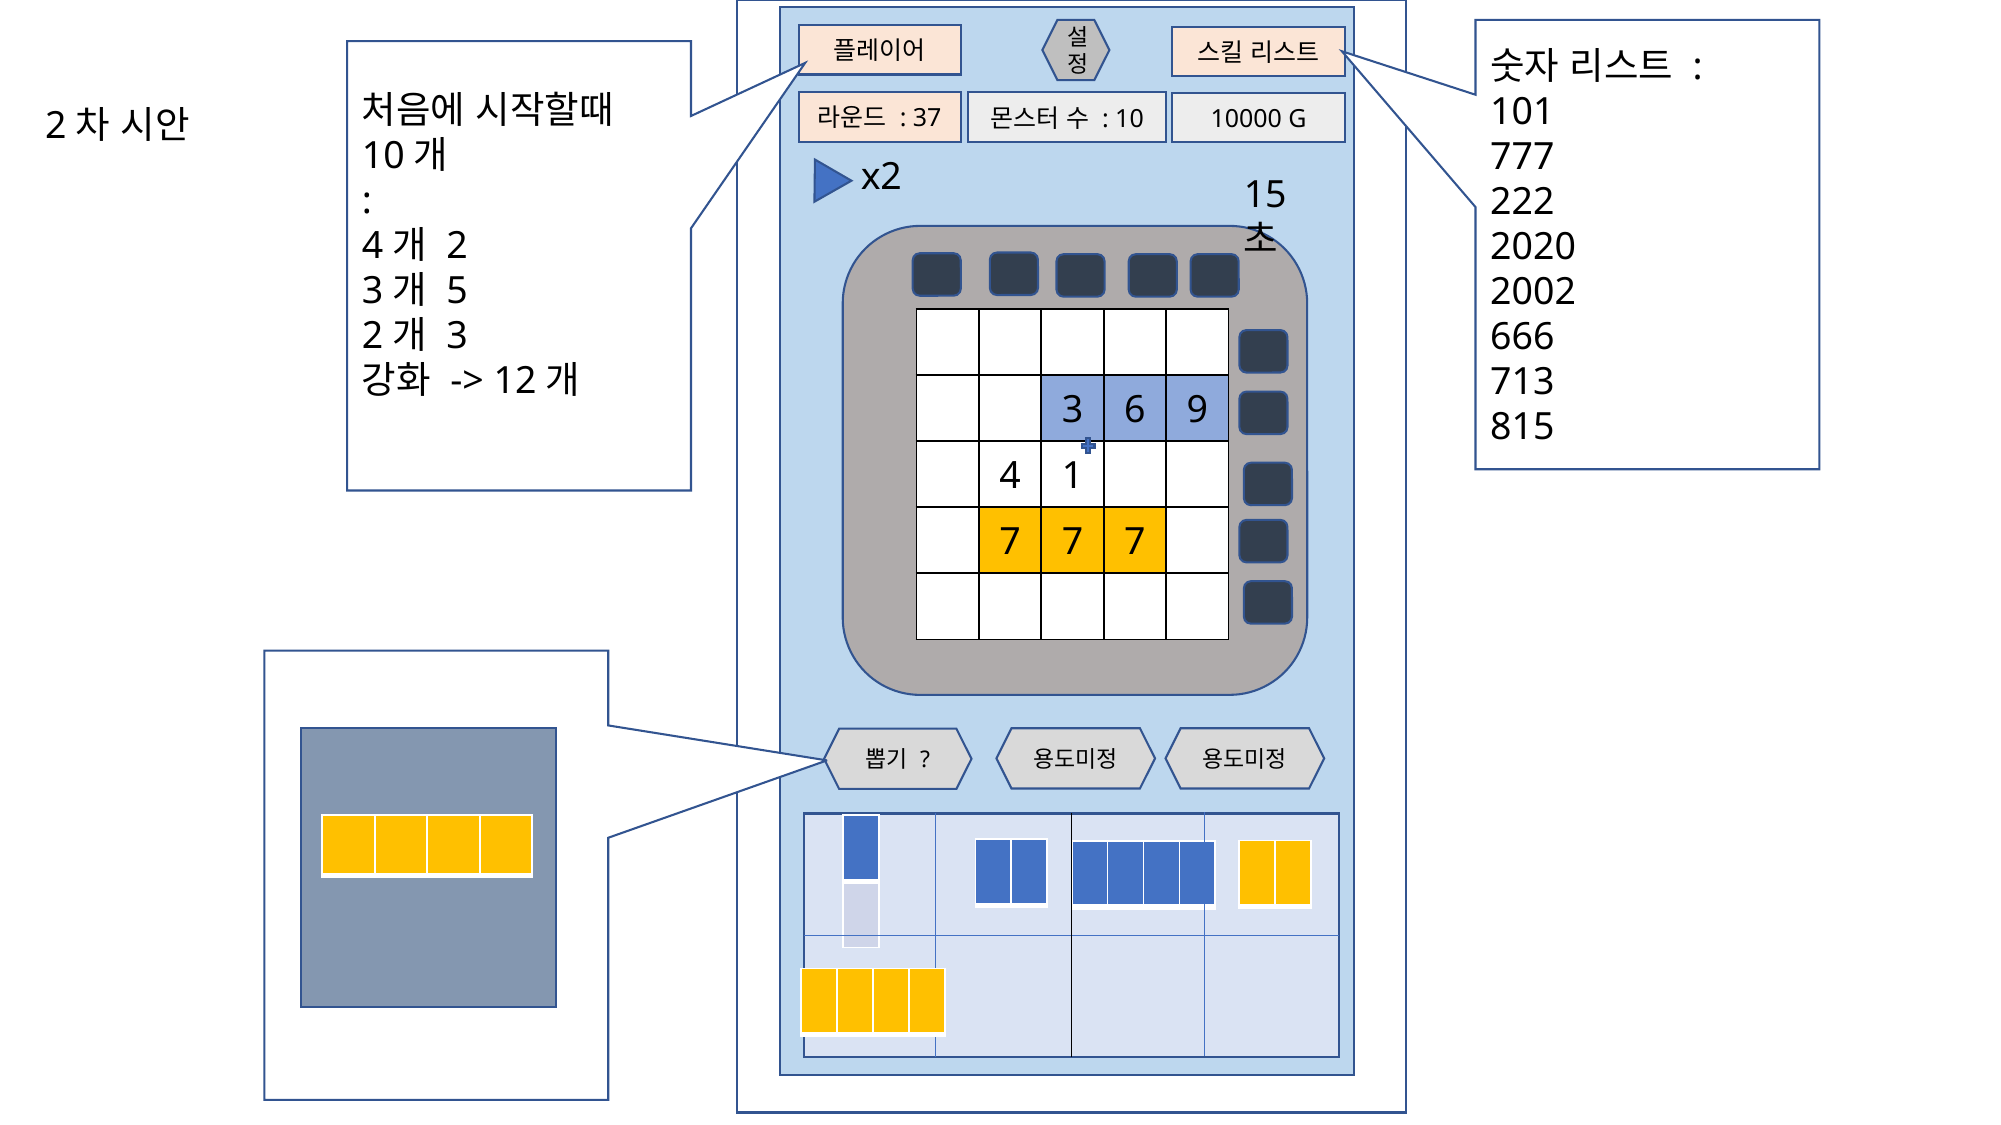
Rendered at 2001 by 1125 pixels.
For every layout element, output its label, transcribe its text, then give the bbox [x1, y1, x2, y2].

table_header [844, 816, 878, 879]
table_cell [917, 442, 978, 506]
table_header [481, 816, 531, 873]
text_box [936, 936, 1071, 1058]
table_header [1167, 310, 1228, 374]
text_box [1238, 329, 1289, 374]
text_box 숫자 리스트 : 101 777 222 2020 2002 666 713 815 [1338, 18, 1821, 471]
table_cell [1105, 442, 1165, 506]
table_header [1105, 310, 1165, 374]
text_box 스킬 리스트 [1171, 26, 1346, 77]
table_header [802, 969, 836, 1032]
text_box [988, 251, 1040, 297]
text_box [263, 649, 828, 1101]
table_cell 1 [1042, 442, 1103, 506]
table_cell [1042, 574, 1103, 639]
table_cell 7 [980, 508, 1040, 572]
text_box 몬스터 수 : 10 [967, 91, 1167, 143]
text_box [779, 6, 1355, 1076]
table_cell [1167, 442, 1228, 506]
text_box 설정 [1041, 18, 1111, 82]
text_box [1055, 253, 1106, 298]
text_box x2 [846, 144, 928, 205]
table_header [874, 969, 908, 1032]
table_cell [844, 936, 878, 947]
table_cell 3 [1042, 376, 1103, 440]
table_header [323, 816, 374, 873]
table_cell [980, 574, 1040, 639]
text_box 뽑기 ? [823, 727, 973, 790]
table_header [1108, 842, 1143, 904]
text_box [1127, 253, 1178, 298]
table_header [1276, 841, 1310, 904]
table_cell 4 [980, 442, 1040, 506]
table_header [936, 969, 944, 1032]
table_cell 7 [1042, 508, 1103, 572]
table_cell [1167, 574, 1228, 639]
table_header [976, 840, 1010, 903]
table_cell [1167, 508, 1228, 572]
text_box [1072, 936, 1340, 1058]
table_header [1180, 842, 1204, 904]
table_cell [917, 574, 978, 639]
table_header [917, 310, 978, 374]
table_header [1073, 842, 1107, 904]
text_box [736, 0, 1407, 93]
table_cell 7 [1105, 508, 1165, 572]
text_box [736, 70, 1407, 1114]
text_box 용도미정 [995, 727, 1157, 790]
table_cell [844, 884, 878, 935]
text_box [911, 252, 962, 297]
text_box [1238, 390, 1289, 436]
text_box 용도미정 [1164, 727, 1326, 790]
table_header [980, 310, 1040, 374]
table_header [1240, 841, 1274, 904]
text_box [1238, 518, 1289, 564]
text_box 2차 시안 [30, 93, 230, 154]
table_header [1012, 840, 1046, 903]
text_box 15초 [1228, 162, 1344, 268]
table_cell [980, 376, 1040, 440]
text_box 라운드 : 37 [798, 91, 962, 143]
text_box [841, 224, 1309, 696]
text_box 플레이어 [798, 24, 962, 76]
text_box 10000 G [1171, 92, 1346, 143]
text_box [803, 936, 935, 968]
table_cell [1105, 574, 1165, 639]
table_cell 9 [1167, 376, 1228, 440]
table_header [910, 969, 935, 1032]
table_header [1205, 842, 1214, 904]
table_cell [917, 376, 978, 440]
text_box [1081, 437, 1096, 454]
text_box [1189, 253, 1240, 298]
text_box [259, 27, 726, 134]
text_box [1242, 580, 1294, 625]
text_box [300, 727, 557, 1008]
text_box [803, 812, 1204, 935]
text_box [813, 157, 846, 204]
table_cell [917, 508, 978, 572]
table_header [376, 816, 426, 873]
table_cell 6 [1105, 376, 1165, 440]
table_header [1042, 310, 1103, 374]
table_header [838, 969, 872, 1032]
table_header [428, 816, 479, 873]
text_box [1242, 461, 1294, 507]
text_box [1205, 812, 1340, 935]
text_box 처음에 시작할때 10개 : 4개 2 3개 5 2개 3 강화 -> 12개 [346, 40, 809, 492]
text_box [803, 1037, 935, 1058]
table_header [1144, 842, 1179, 904]
